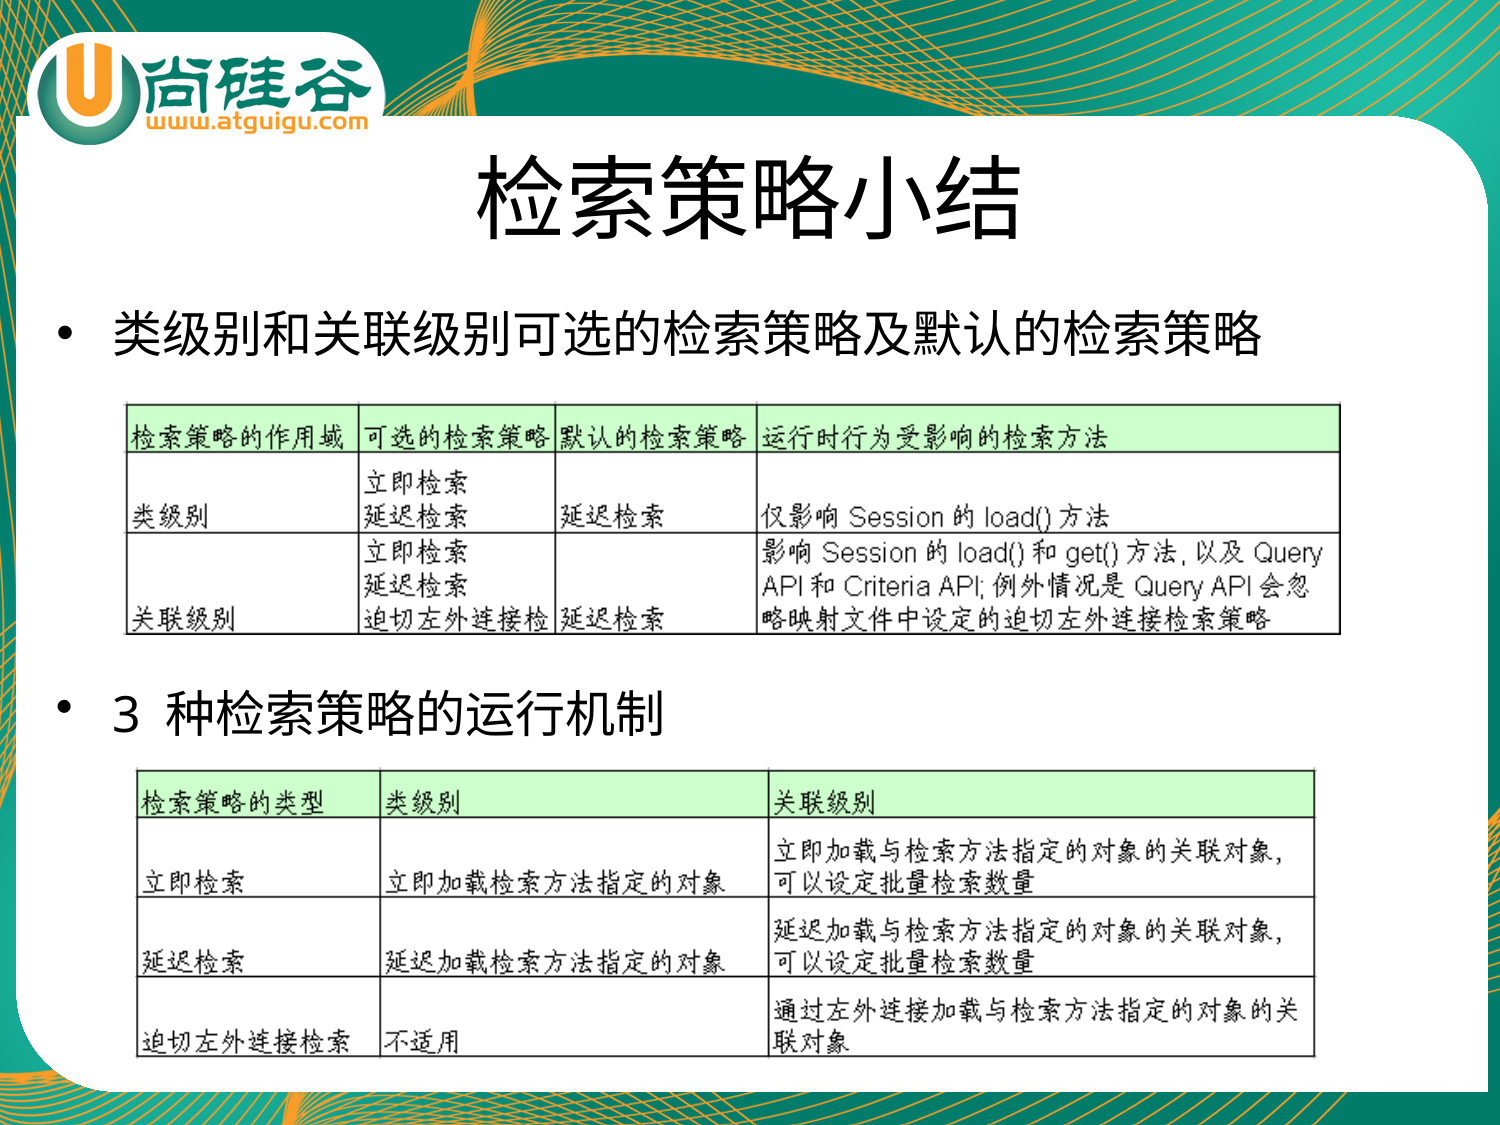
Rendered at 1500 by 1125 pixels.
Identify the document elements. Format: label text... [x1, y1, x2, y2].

picture [0, 0, 1500, 1125]
text_box 3 种检索策略的运行机制 [41, 674, 1317, 758]
list 类级别和关联级别可选的检索策略及默认的检索策略 [41, 295, 1317, 378]
title 检索策略小结 [112, 101, 1388, 290]
